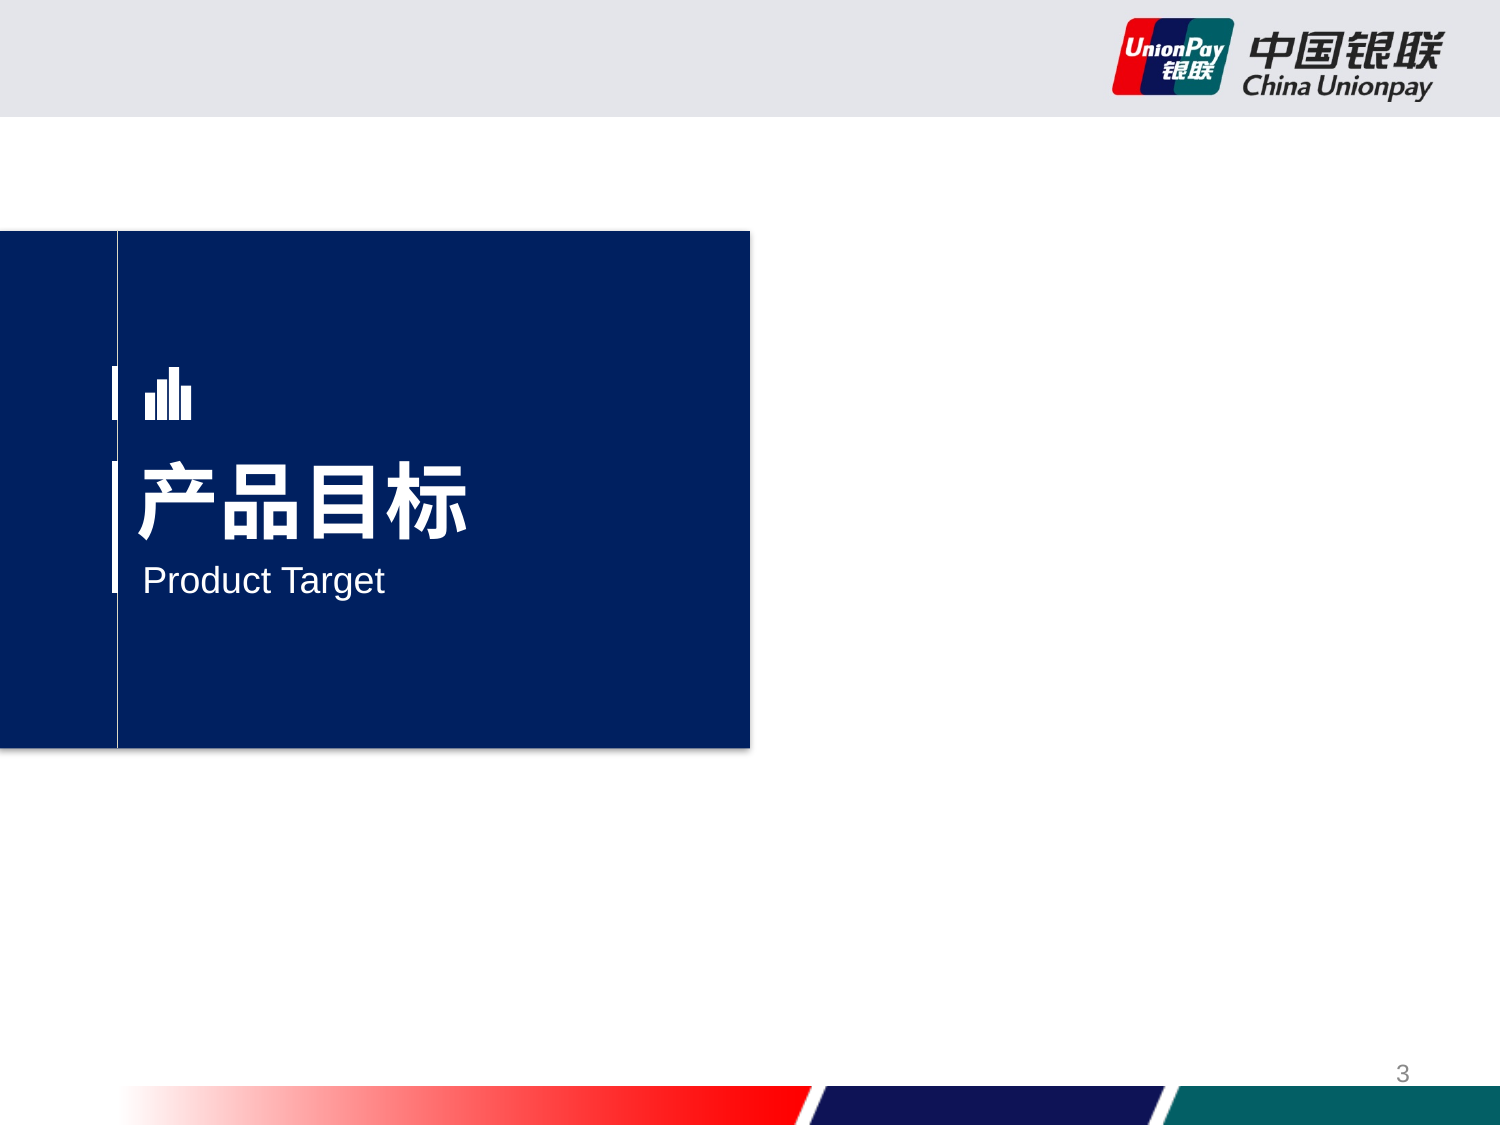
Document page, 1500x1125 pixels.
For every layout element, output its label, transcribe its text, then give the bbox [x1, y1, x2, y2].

text_box 产品目标 [121, 441, 485, 557]
text_box Product Target [127, 549, 401, 609]
picture [60, 1086, 1500, 1125]
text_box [144, 366, 192, 421]
text_box [0, 228, 753, 751]
slide_number 3 [1074, 1042, 1425, 1103]
picture [0, 0, 1500, 117]
